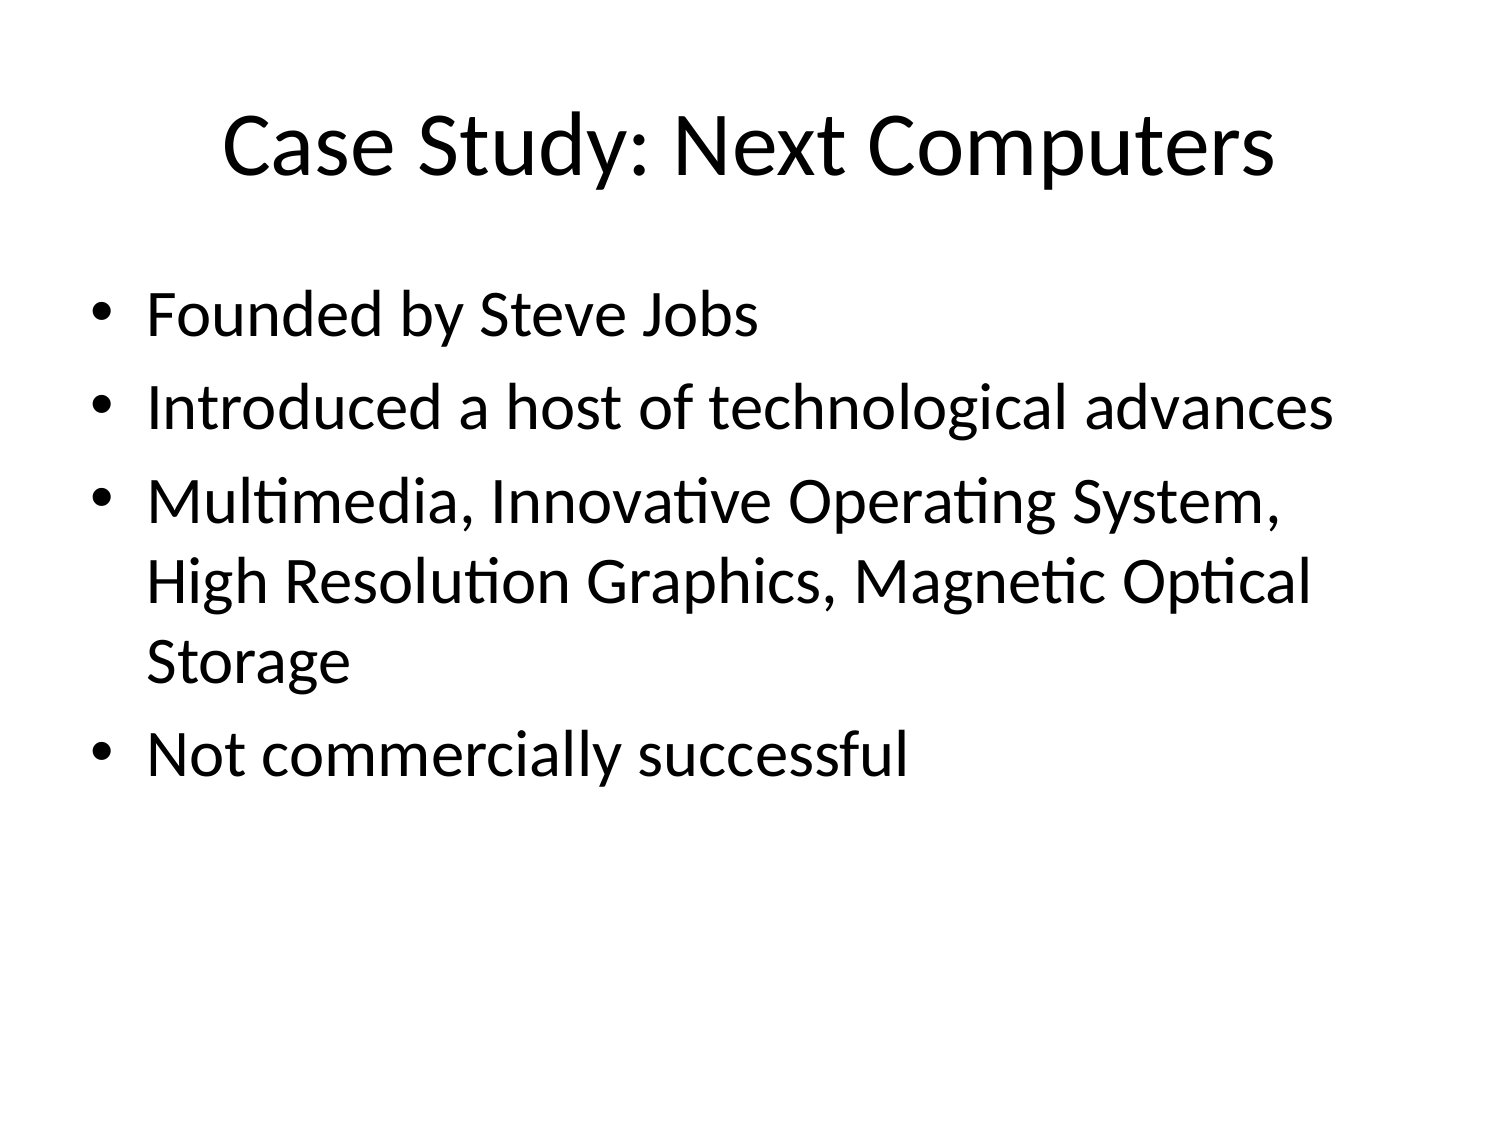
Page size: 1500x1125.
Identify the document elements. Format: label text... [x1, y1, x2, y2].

list Founded by Steve Jobs Introduced a host of technological advances Multimedia, Innovative Operating System, High Resolution Graphics, Magnetic Optical Storage Not commercially successful [75, 262, 1425, 1005]
title Case Study: Next Computers [75, 45, 1425, 233]
